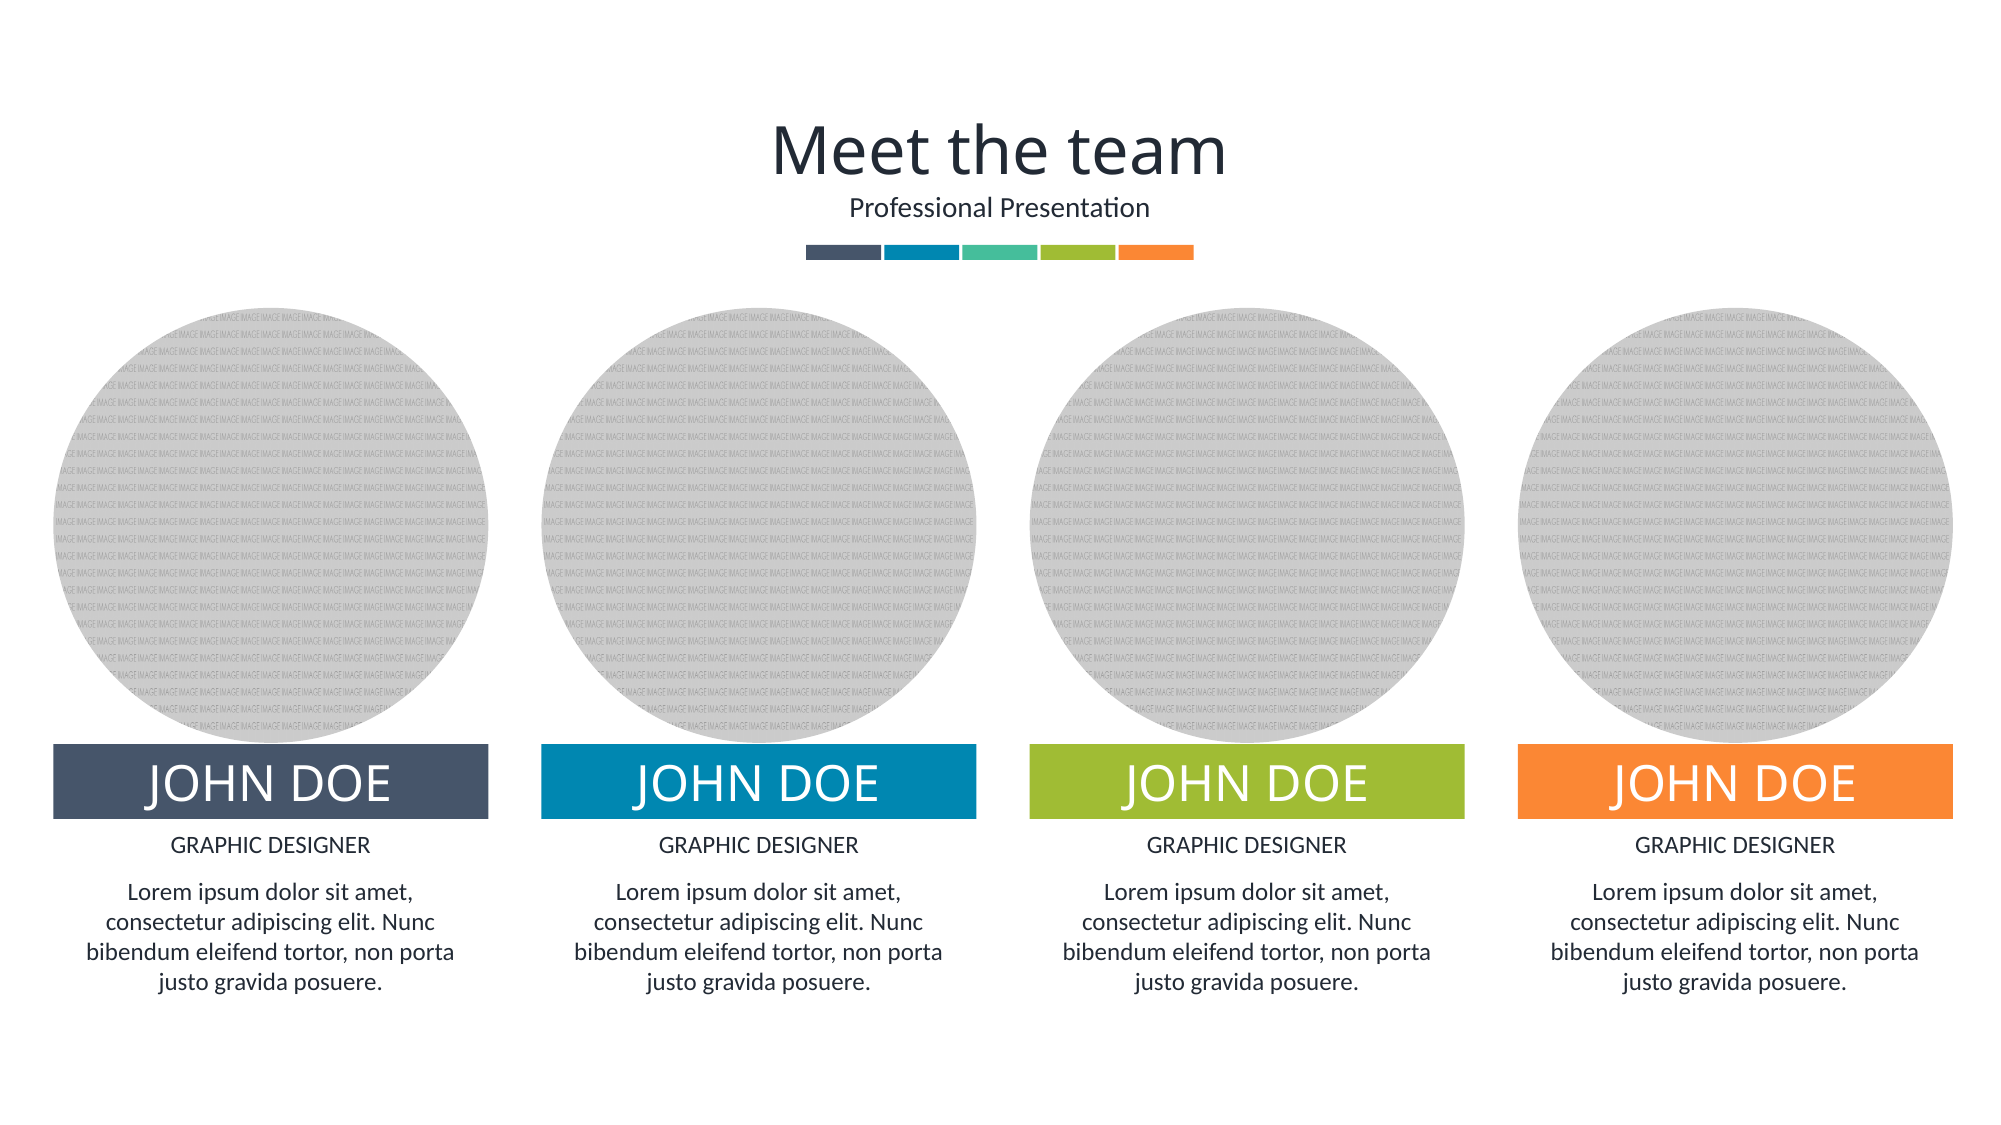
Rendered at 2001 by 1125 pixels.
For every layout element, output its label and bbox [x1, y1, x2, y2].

text_box [1517, 307, 1953, 1005]
text_box [1029, 307, 1465, 1005]
text_box [53, 307, 489, 1005]
text_box [541, 307, 977, 1005]
text_box [0, 100, 2000, 260]
